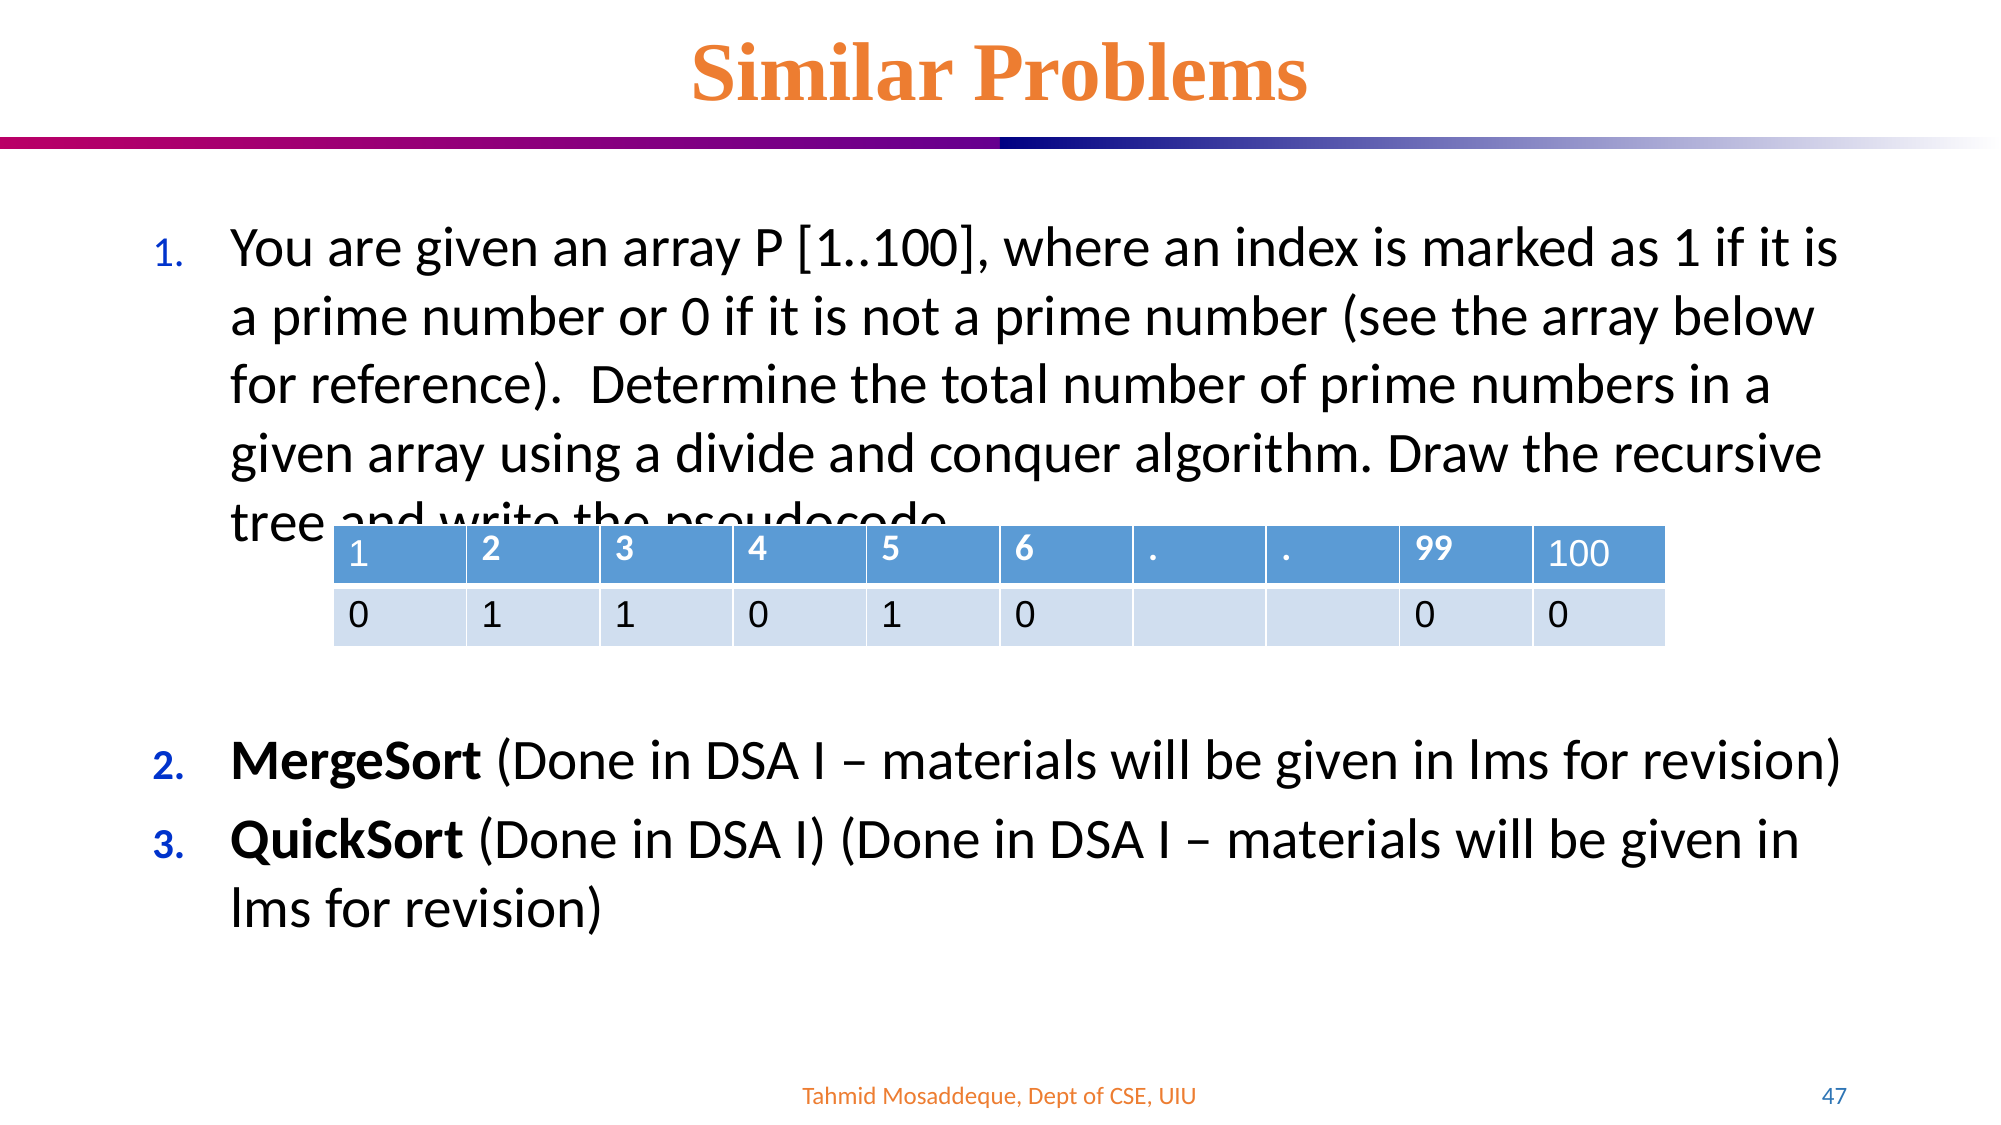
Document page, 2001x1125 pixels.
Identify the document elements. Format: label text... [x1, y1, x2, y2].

title Similar Problems [137, 24, 1863, 124]
footer Tahmid Mosaddeque, Dept of CSE, UIU [662, 1065, 1338, 1125]
table_header 1 [334, 526, 466, 583]
table_cell 1 [467, 589, 599, 646]
table_header . [1134, 526, 1265, 583]
table_header 100 [1534, 526, 1665, 583]
table_header 4 [734, 526, 866, 583]
table_header 3 [601, 526, 732, 583]
table_cell 0 [334, 589, 466, 646]
table_header . [1267, 526, 1399, 583]
table_cell 0 [1534, 589, 1665, 646]
table_cell 0 [734, 589, 866, 646]
table_header 5 [867, 526, 999, 583]
table_cell 0 [1001, 589, 1132, 646]
slide_number 47 [1412, 1065, 1863, 1125]
table_cell 1 [601, 589, 732, 646]
table_cell [1267, 589, 1399, 646]
list You are given an array P [1..100], where an index is marked as 1 if it is a prime number or 0 if it is not a prime number (see the array below for reference). Determine the total number of prime numbers in a given array using a divide and conquer algorithm. Draw the recursive tree and write the pseudocode. MergeSort (Done in DSA I – materials will be given in lms for revision) QuickSort (Done in DSA I) (Done in DSA I – materials will be given in lms for revision) [137, 201, 1863, 1014]
table_header 6 [1001, 526, 1132, 583]
table_cell 0 [1400, 589, 1532, 646]
table_header 2 [467, 526, 599, 583]
table_cell [1134, 589, 1265, 646]
table_cell 1 [867, 589, 999, 646]
table_header 99 [1400, 526, 1532, 583]
